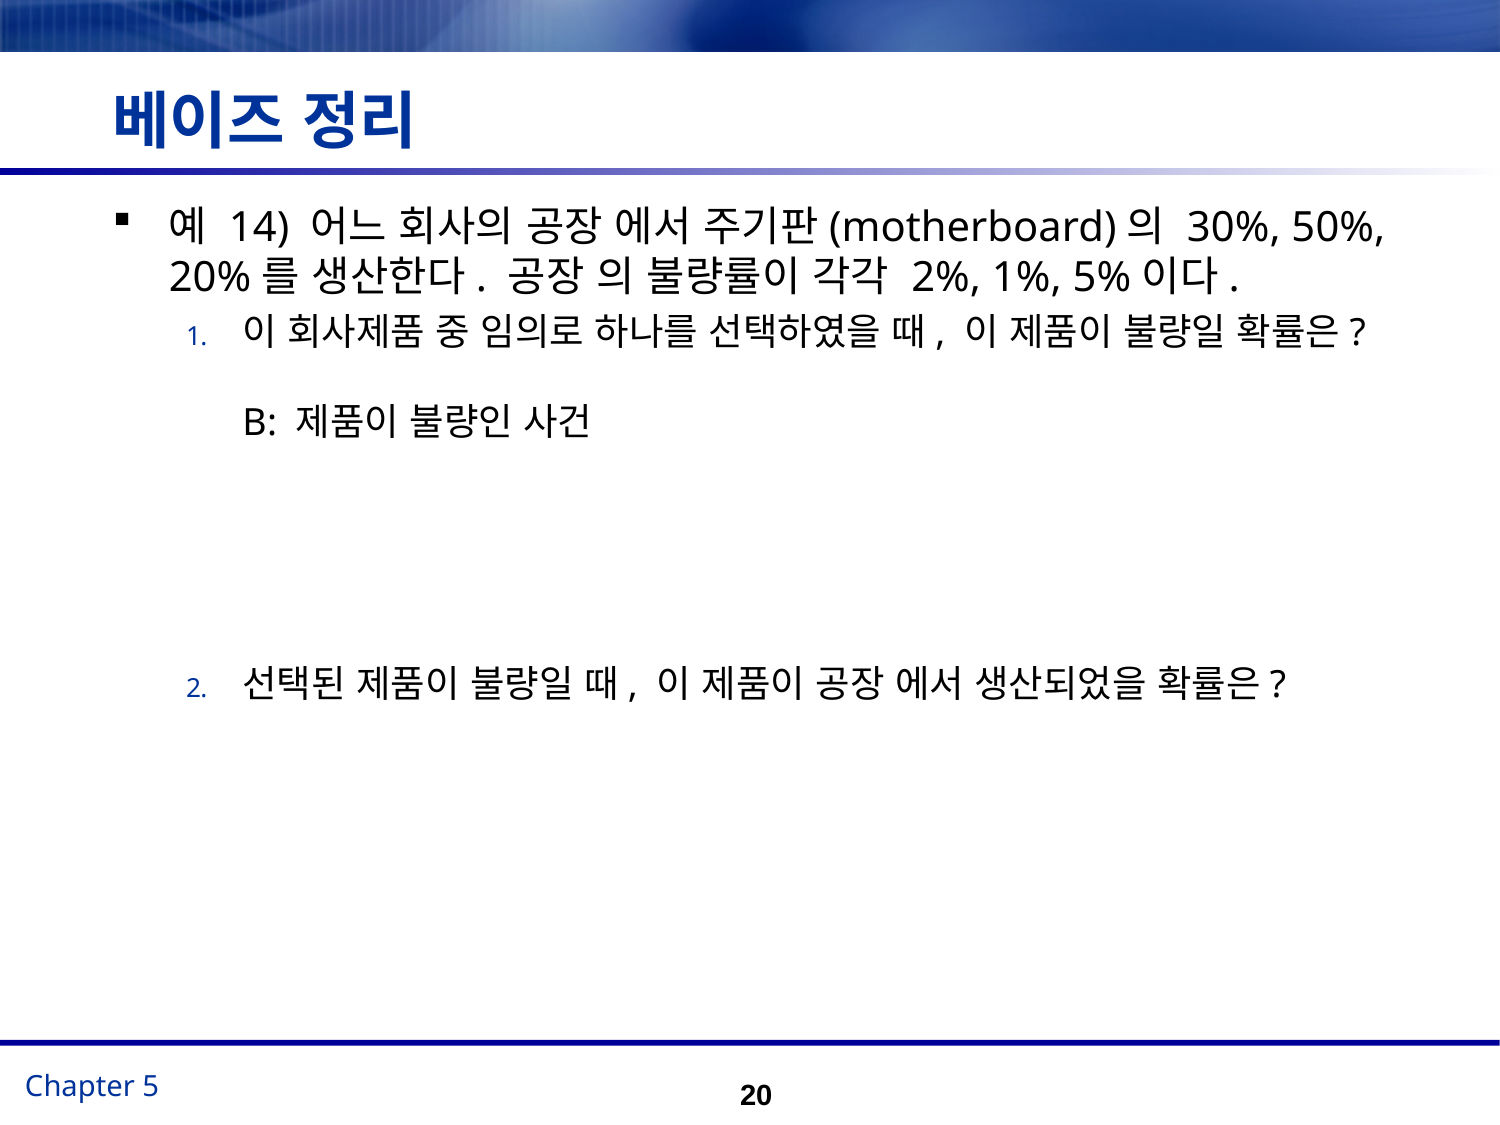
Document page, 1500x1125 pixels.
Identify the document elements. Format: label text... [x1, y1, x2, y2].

picture [0, 0, 1500, 52]
title 베이즈 정리 [112, 75, 1500, 188]
slide_number 20 [699, 1062, 788, 1125]
